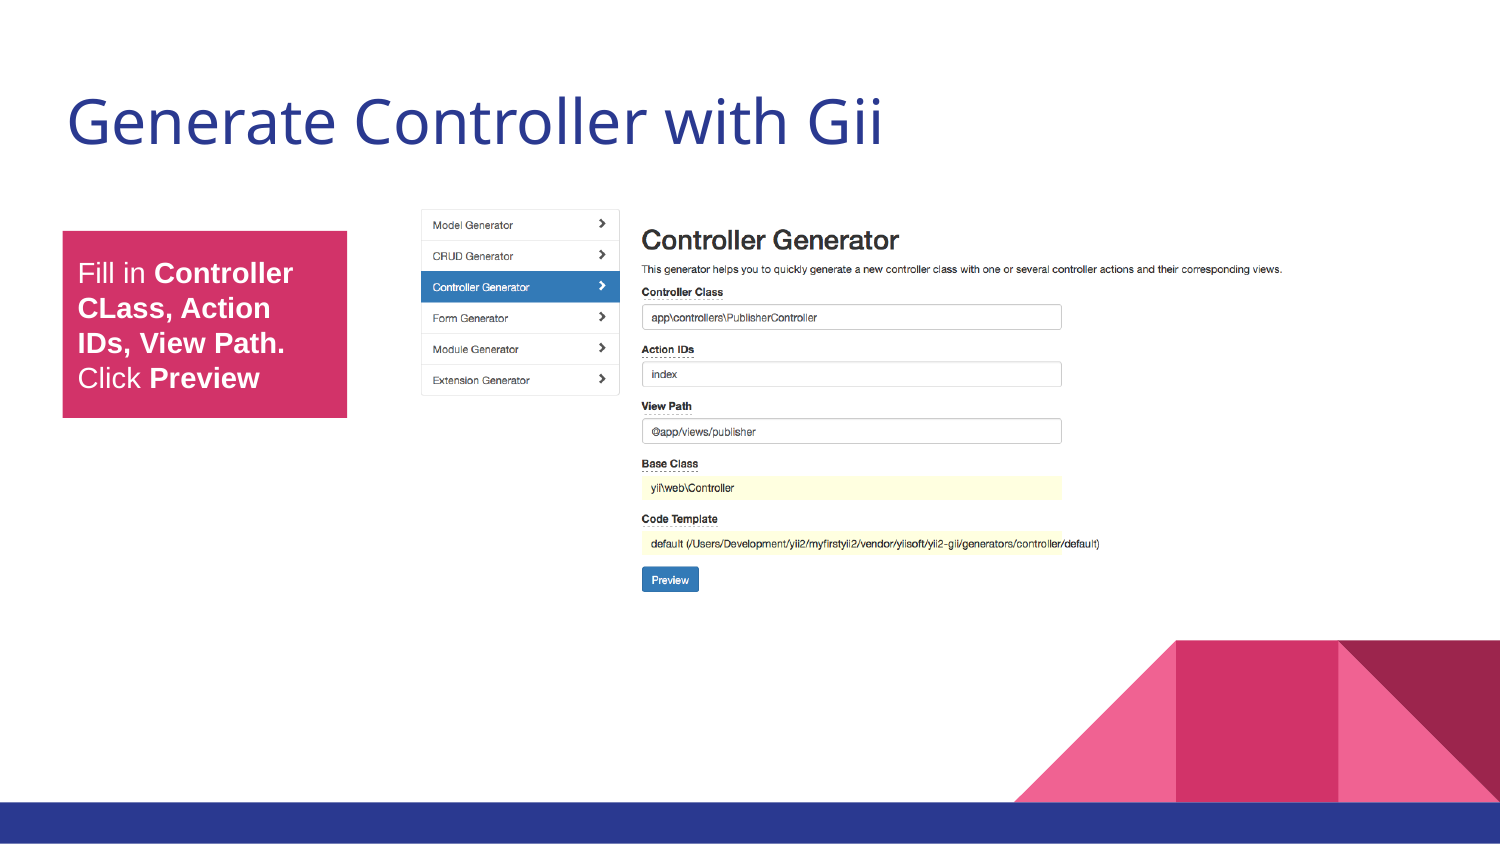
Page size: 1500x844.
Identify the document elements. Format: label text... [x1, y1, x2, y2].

picture [411, 199, 1297, 608]
text_box Fill in Controller CLass, Action IDs, View Path. Click Preview [62, 230, 348, 418]
title Generate Controller with Gii [51, 67, 1449, 167]
